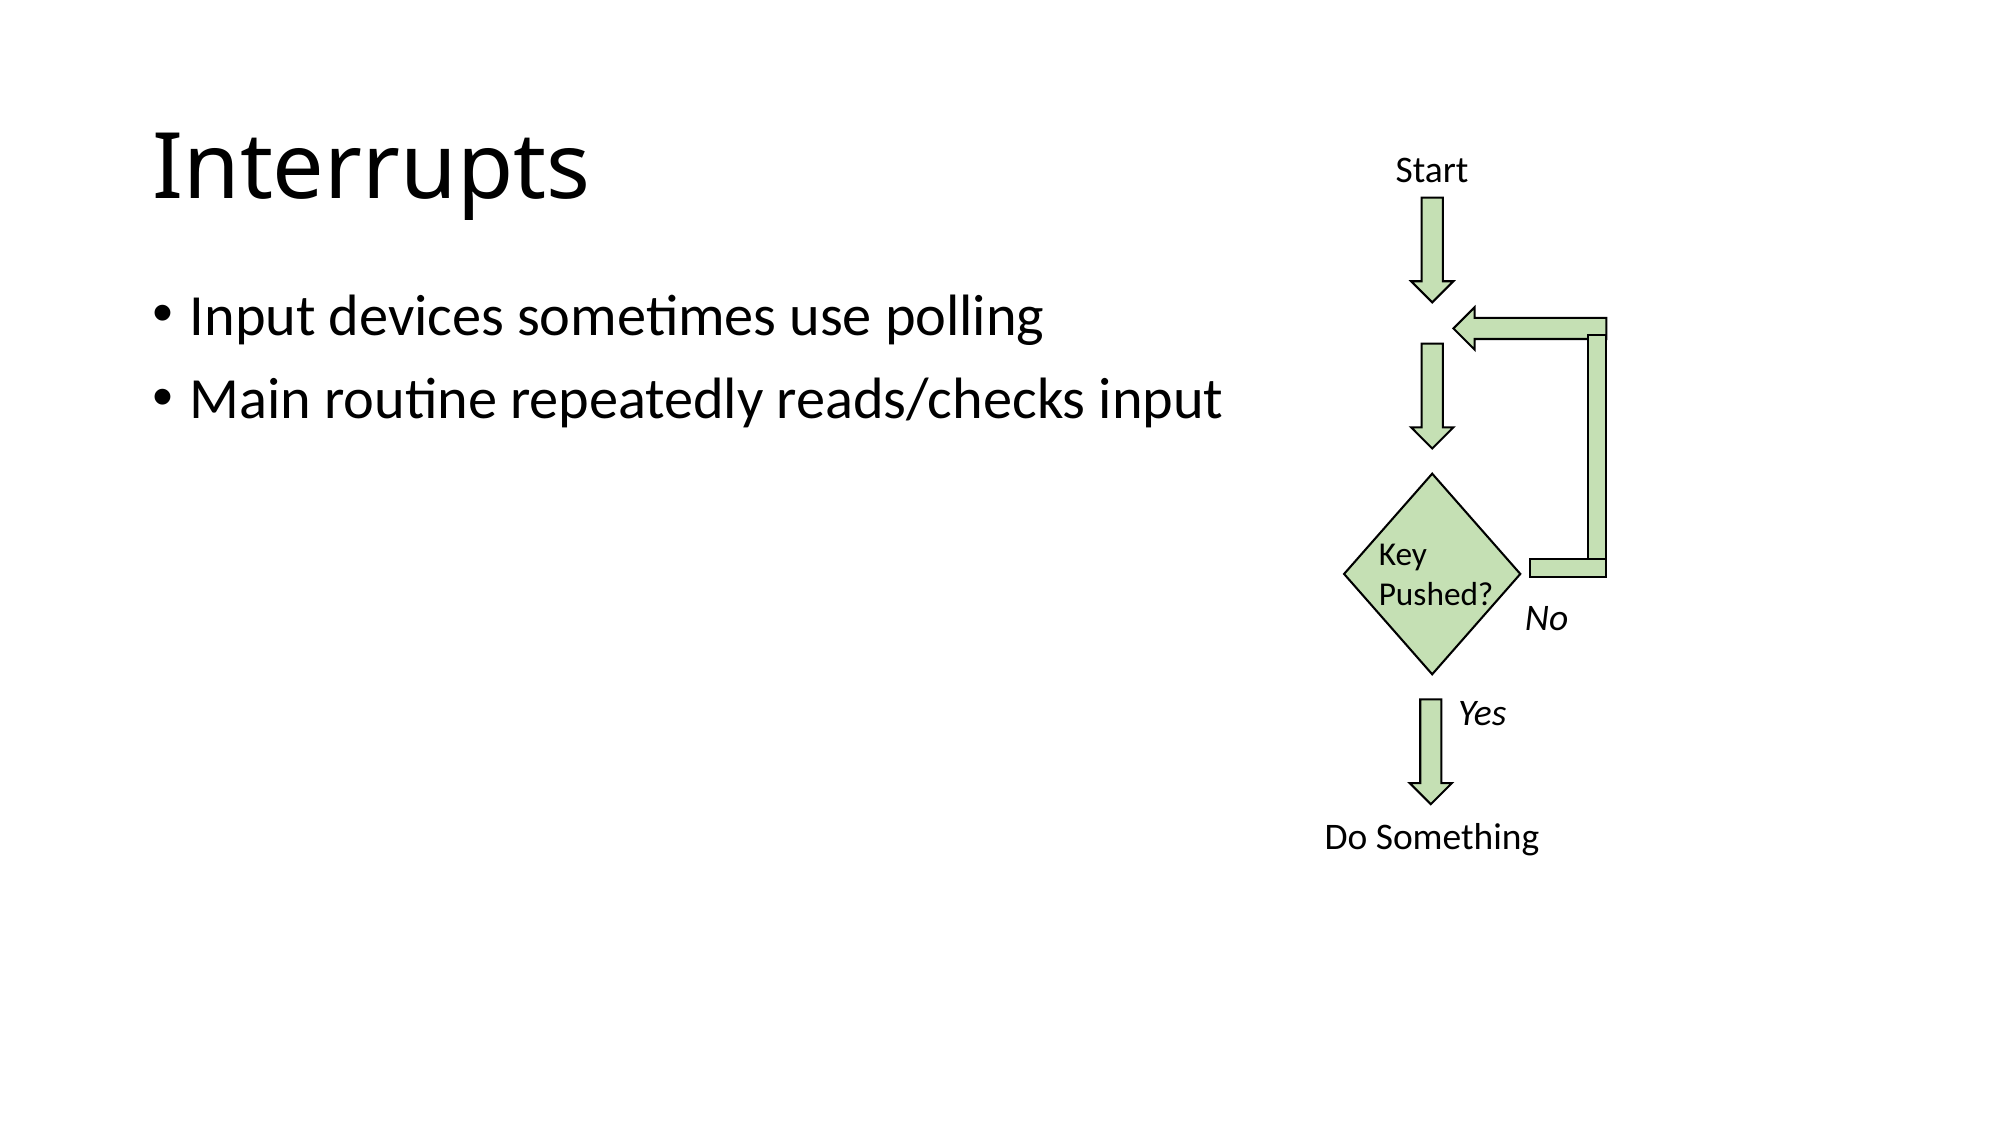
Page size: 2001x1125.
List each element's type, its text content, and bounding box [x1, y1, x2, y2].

text_box Yes [1443, 680, 1522, 741]
text_box [1383, 620, 1482, 676]
text_box [1408, 342, 1456, 450]
text_box [1451, 304, 1608, 353]
text_box [1386, 472, 1478, 524]
text_box Start [1380, 137, 1484, 198]
list Input devices sometimes use polling Main routine repeatedly reads/checks input [137, 277, 1863, 1085]
text_box [1509, 559, 1522, 589]
title Interrupts [137, 59, 1863, 277]
text_box [1529, 558, 1607, 578]
text_box No [1510, 585, 1584, 645]
text_box Do Something [1309, 804, 1555, 864]
text_box Key Pushed? [1364, 524, 1509, 620]
text_box [1587, 334, 1607, 558]
text_box [1407, 698, 1455, 804]
text_box [1342, 549, 1364, 599]
text_box [1408, 198, 1456, 304]
